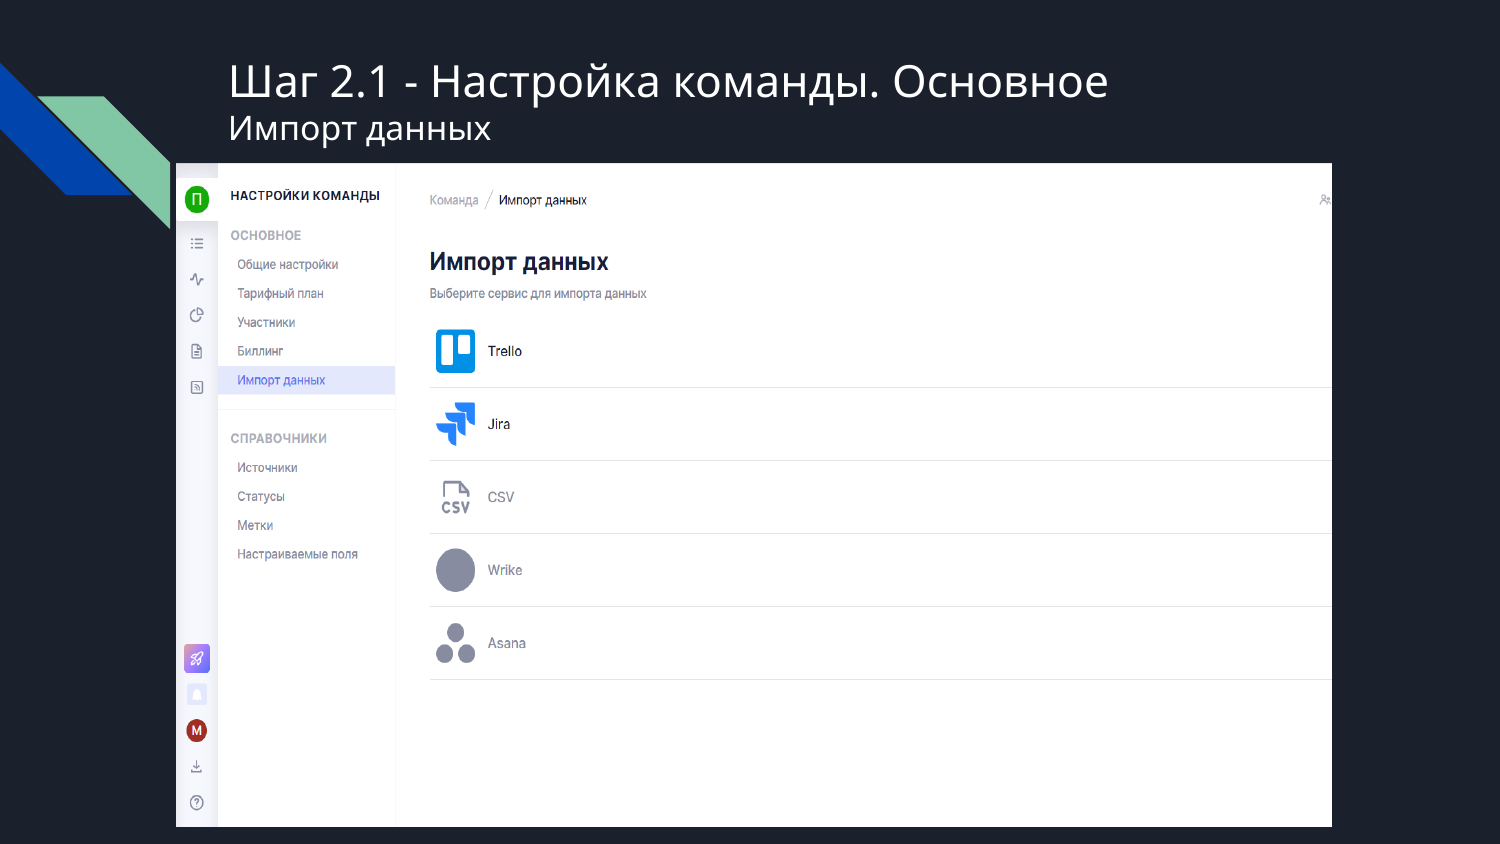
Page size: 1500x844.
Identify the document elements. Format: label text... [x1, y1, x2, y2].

picture [176, 162, 1332, 828]
title Шаг 2.1 - Настройка команды. Основное Импорт данных [212, 38, 1368, 164]
